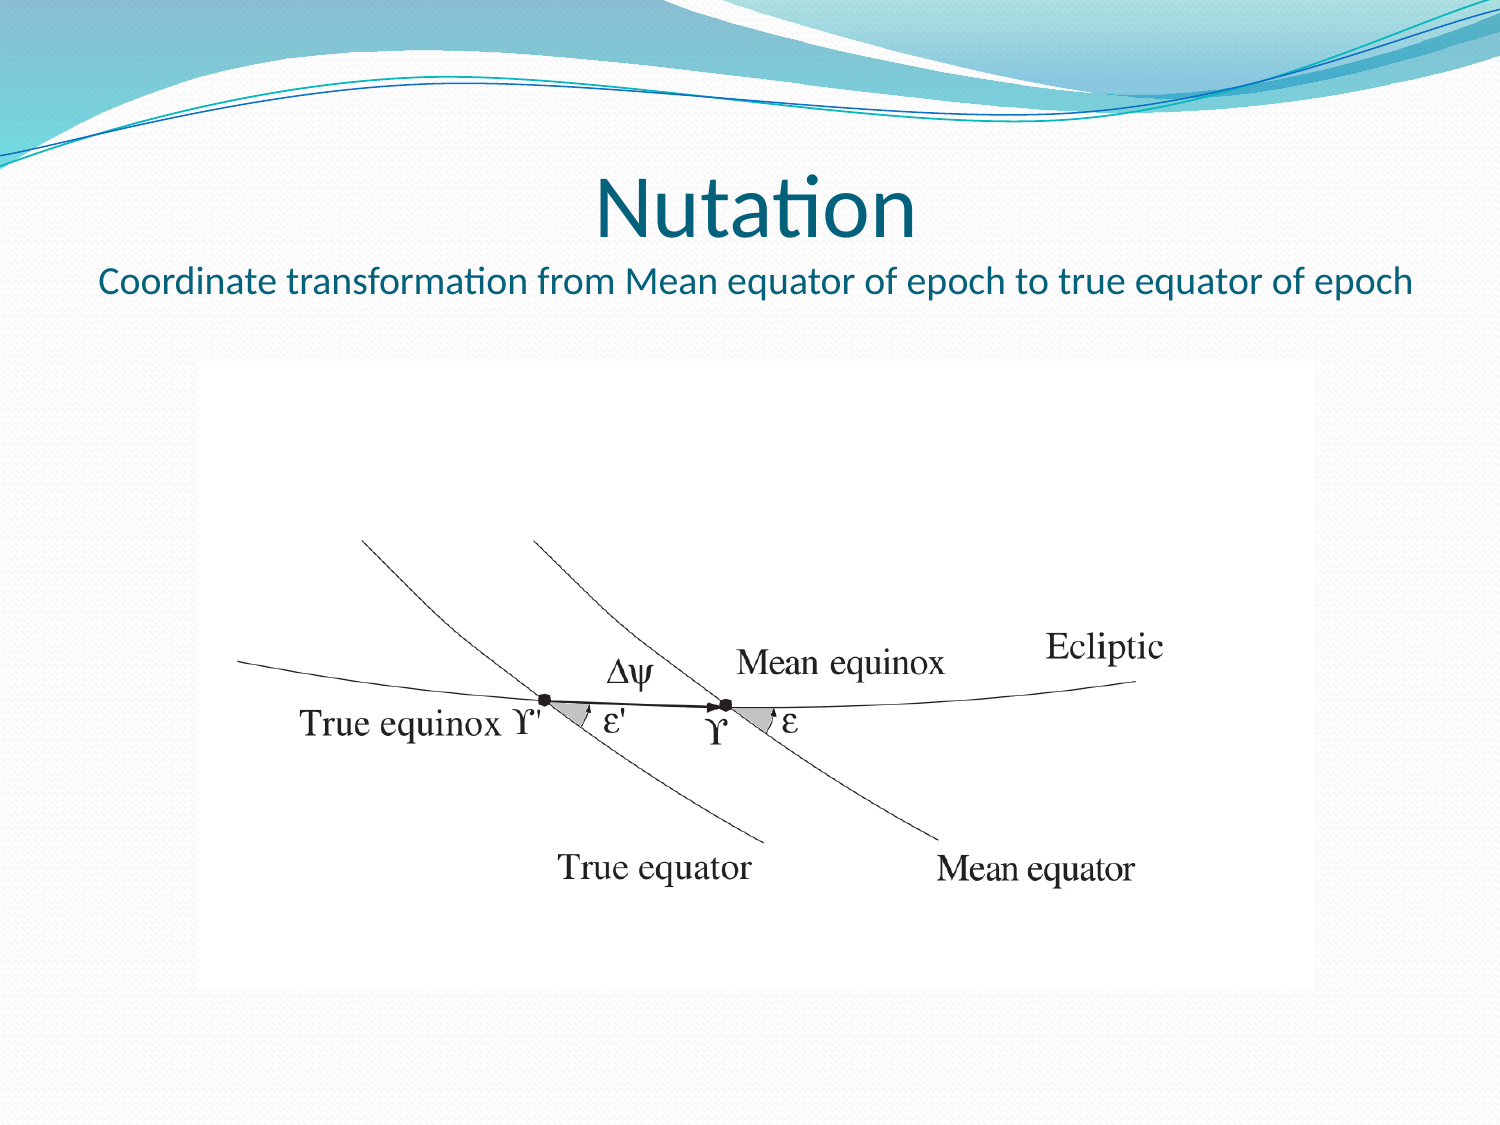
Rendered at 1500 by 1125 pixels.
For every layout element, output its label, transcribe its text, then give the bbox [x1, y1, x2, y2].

title Nutation Coordinate transformation from Mean equator of epoch to true equator of epoch [75, 115, 1438, 303]
picture [197, 361, 1315, 990]
